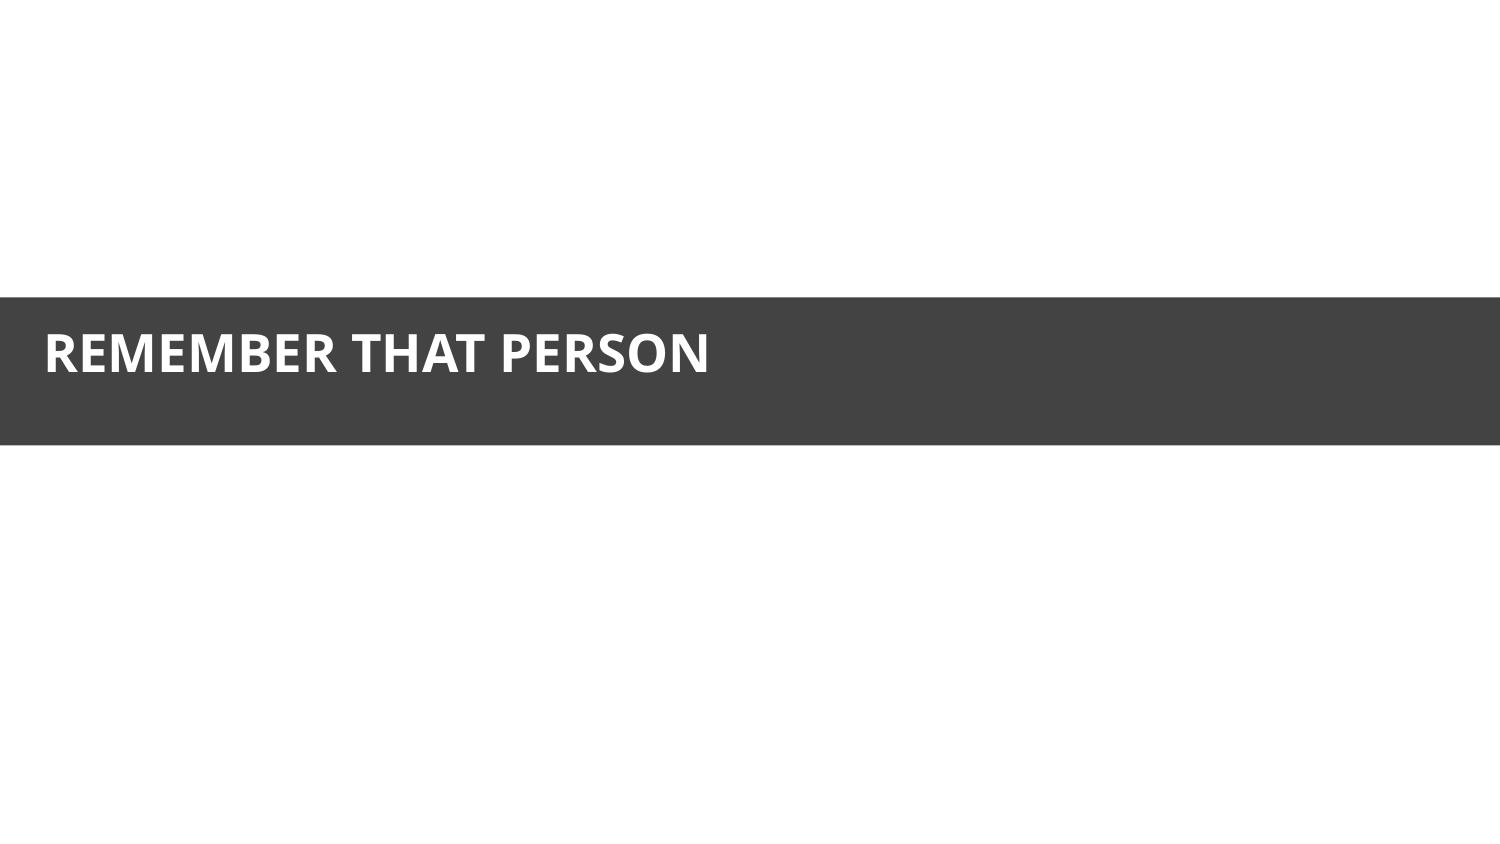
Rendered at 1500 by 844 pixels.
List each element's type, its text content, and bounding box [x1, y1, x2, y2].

title REMEMBER THAT PERSON [28, 304, 1426, 399]
text_box [0, 445, 1500, 844]
text_box [0, 297, 1500, 445]
